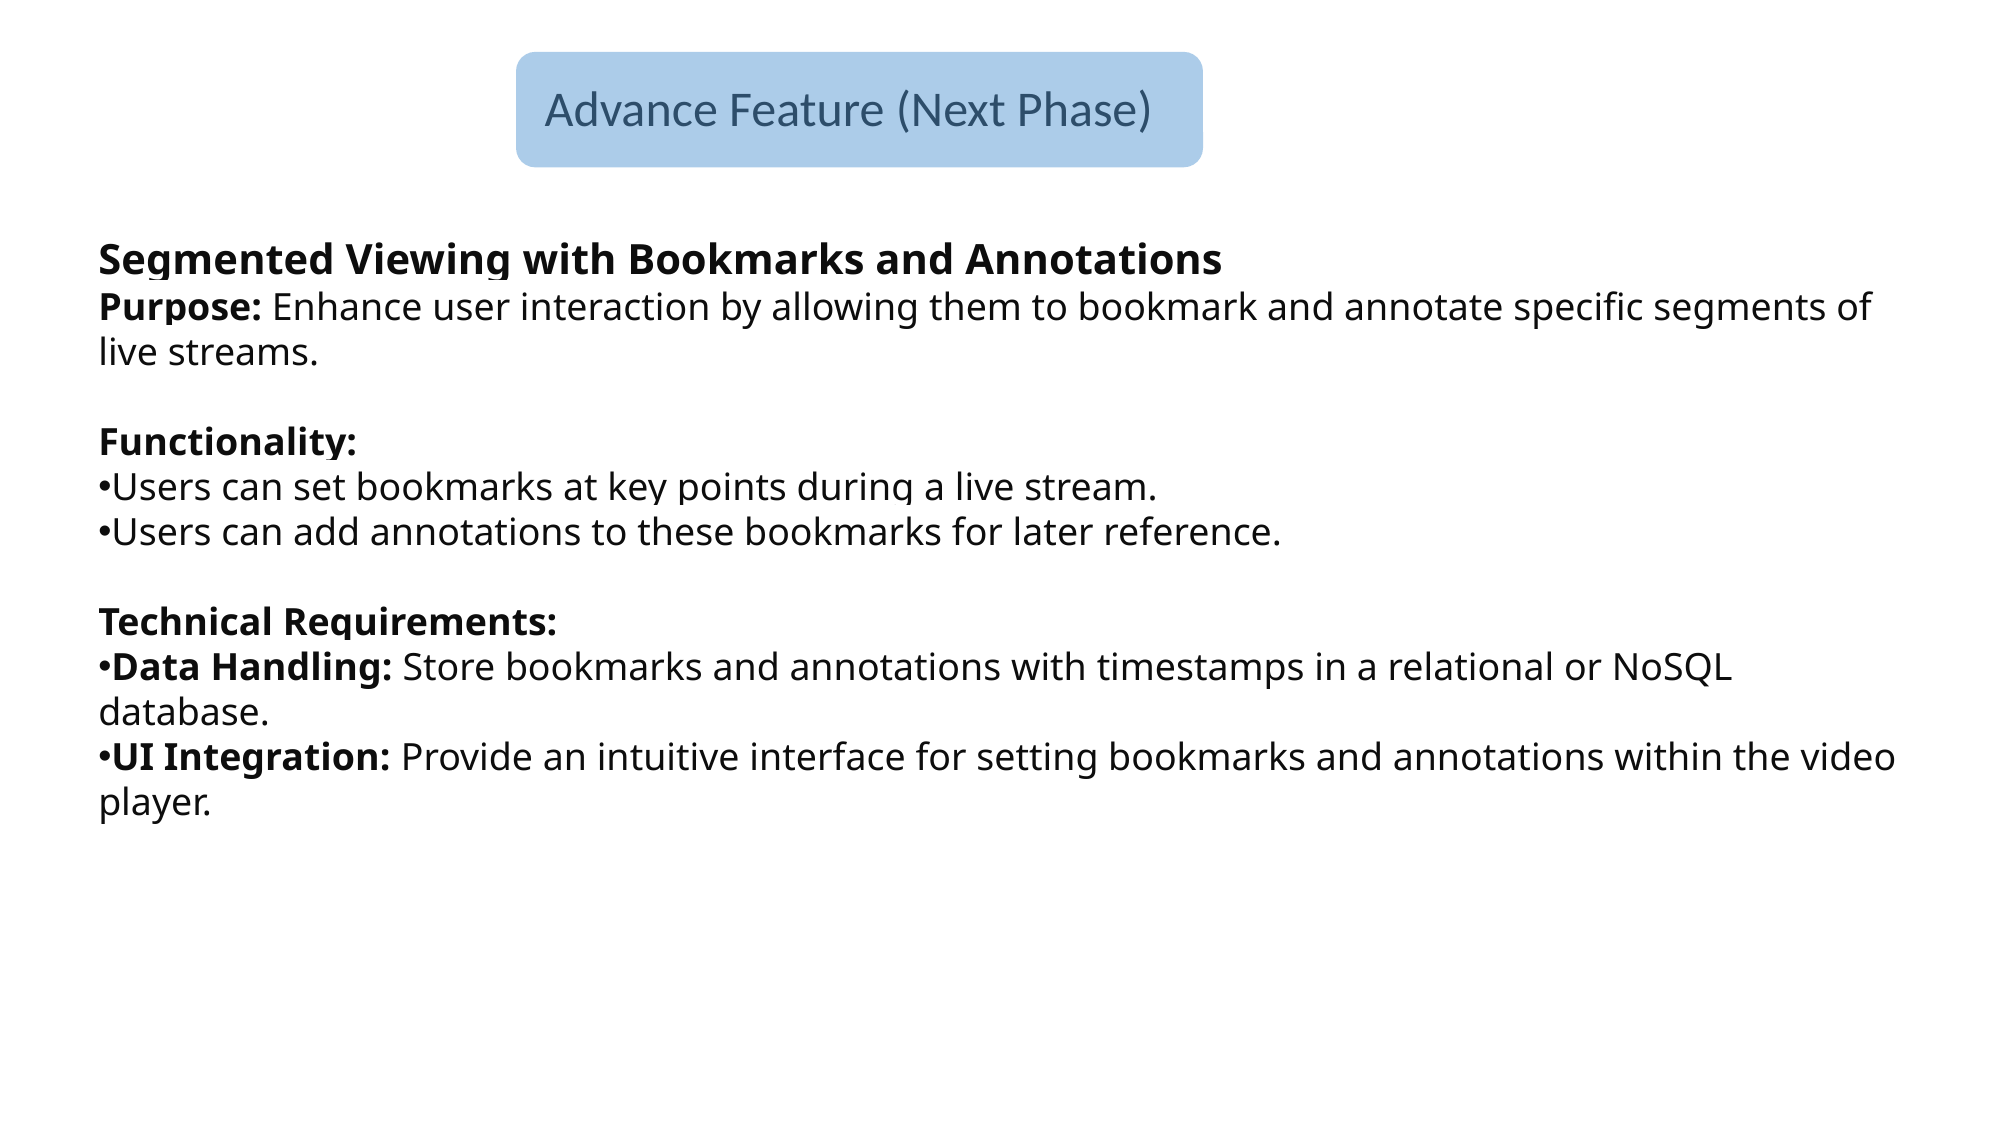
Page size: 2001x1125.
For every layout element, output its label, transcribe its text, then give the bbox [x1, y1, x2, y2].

text_box [516, 51, 1204, 168]
text_box Segmented Viewing with Bookmarks and Annotations Purpose: Enhance user interaction by allowing them to bookmark and annotate specific segments of live streams. Functionality: Users can set bookmarks at key points during a live stream. Users can add annotations to these bookmarks for later reference. Technical Requirements: Data Handling: Store bookmarks and annotations with timestamps in a relational or NoSQL database. UI Integration: Provide an intuitive interface for setting bookmarks and annotations within the video player. [83, 225, 1917, 831]
